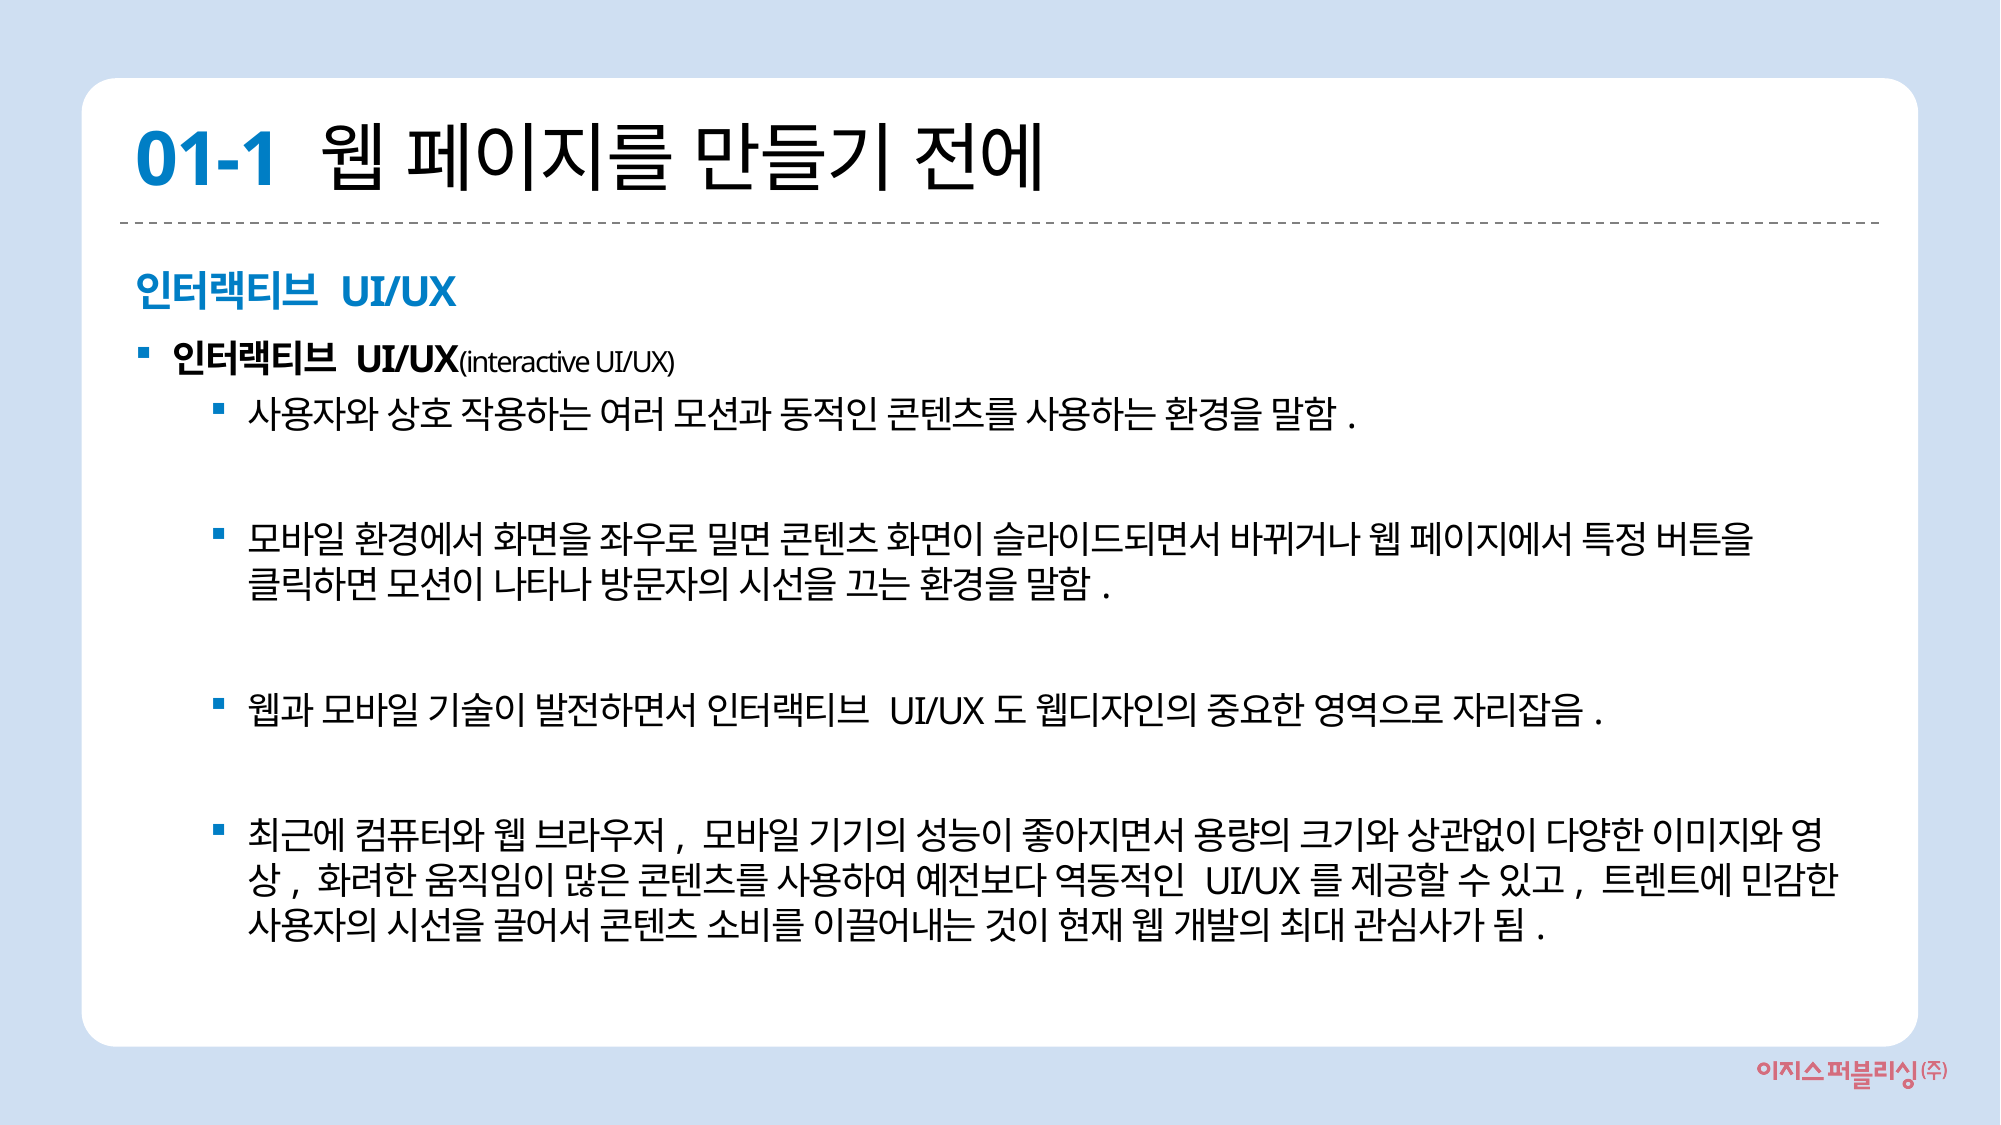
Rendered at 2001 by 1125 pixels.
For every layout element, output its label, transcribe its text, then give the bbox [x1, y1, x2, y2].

list 인터랙티브 UI/UX 인터랙티브 UI/UX(interactive UI/UX) 사용자와 상호 작용하는 여러 모션과 동적인 콘텐츠를 사용하는 환경을 말함. 모바일 환경에서 화면을 좌우로 밀면 콘텐츠 화면이 슬라이드되면서 바뀌거나 웹 페이지에서 특정 버튼을 클릭하면 모션이 나타나 방문자의 시선을 끄는 환경을 말함. 웹과 모바일 기술이 발전하면서 인터랙티브 UI/UX도 웹디자인의 중요한 영역으로 자리잡음. 최근에 컴퓨터와 웹 브라우저, 모바일 기기의 성능이 좋아지면서 용량의 크기와 상관없이 다양한 이미지와 영상, 화려한 움직임이 많은 콘텐츠를 사용하여 예전보다 역동적인 UI/UX를 제공할 수 있고, 트렌트에 민감한 사용자의 시선을 끌어서 콘텐츠 소비를 이끌어내는 것이 현재 웹 개발의 최대 관심사가 됨. [120, 257, 1880, 1009]
title 01-1 웹 페이지를 만들기 전에 [120, 109, 1880, 209]
